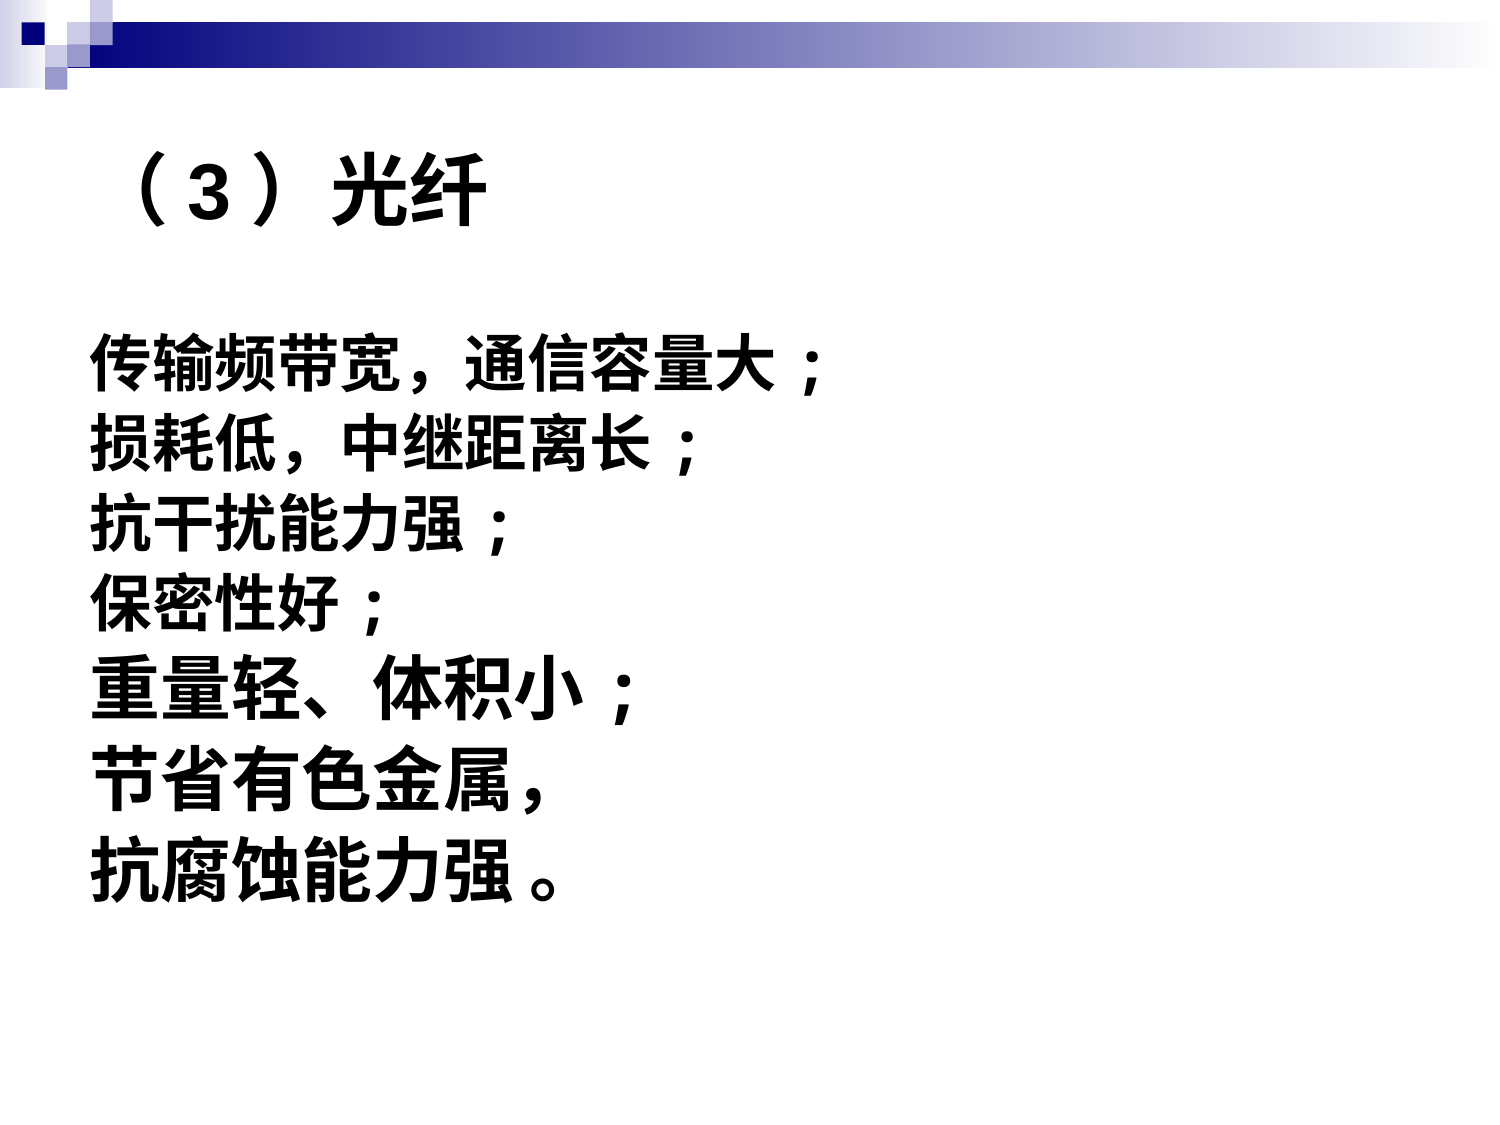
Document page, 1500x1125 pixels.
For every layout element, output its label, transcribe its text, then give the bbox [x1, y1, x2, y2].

title （3）光纤 [74, 74, 1426, 301]
list 传输频带宽，通信容量大; 损耗低，中继距离长; 抗干扰能力强; 保密性好; 重量轻、体积小; 节省有色金属， 抗腐蚀能力强 。 [74, 324, 1426, 963]
